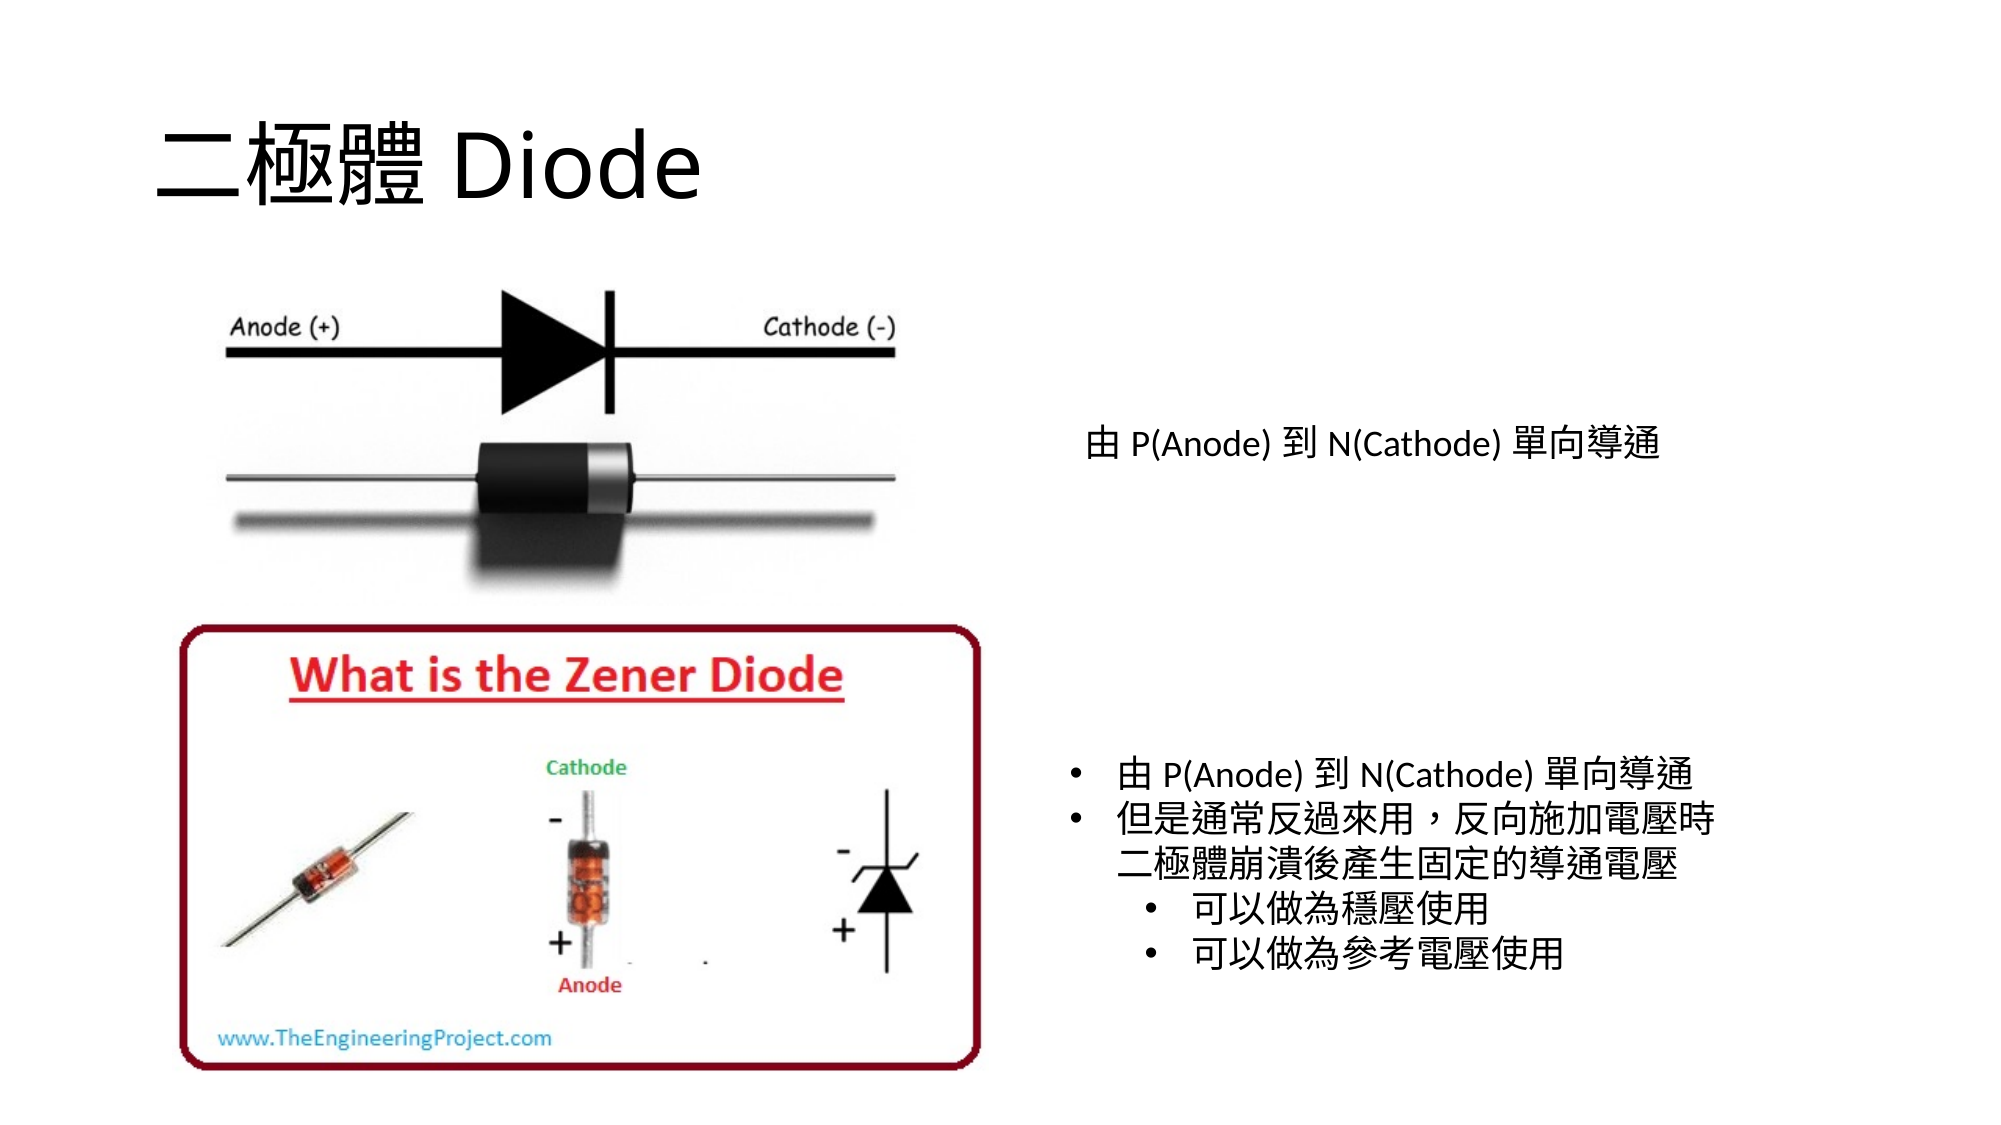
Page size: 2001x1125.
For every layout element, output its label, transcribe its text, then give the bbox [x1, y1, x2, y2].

picture [172, 620, 989, 1077]
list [206, 277, 916, 606]
title 二極體Diode [137, 59, 1863, 278]
text_box 由P(Anode)到N(Cathode)單向導通 但是通常反過來用，反向施加電壓時二極體崩潰後產生固定的導通電壓 可以做為穩壓使用 可以做為參考電壓使用 [1054, 742, 1758, 983]
text_box 由P(Anode)到N(Cathode)單向導通 [1069, 411, 1677, 471]
